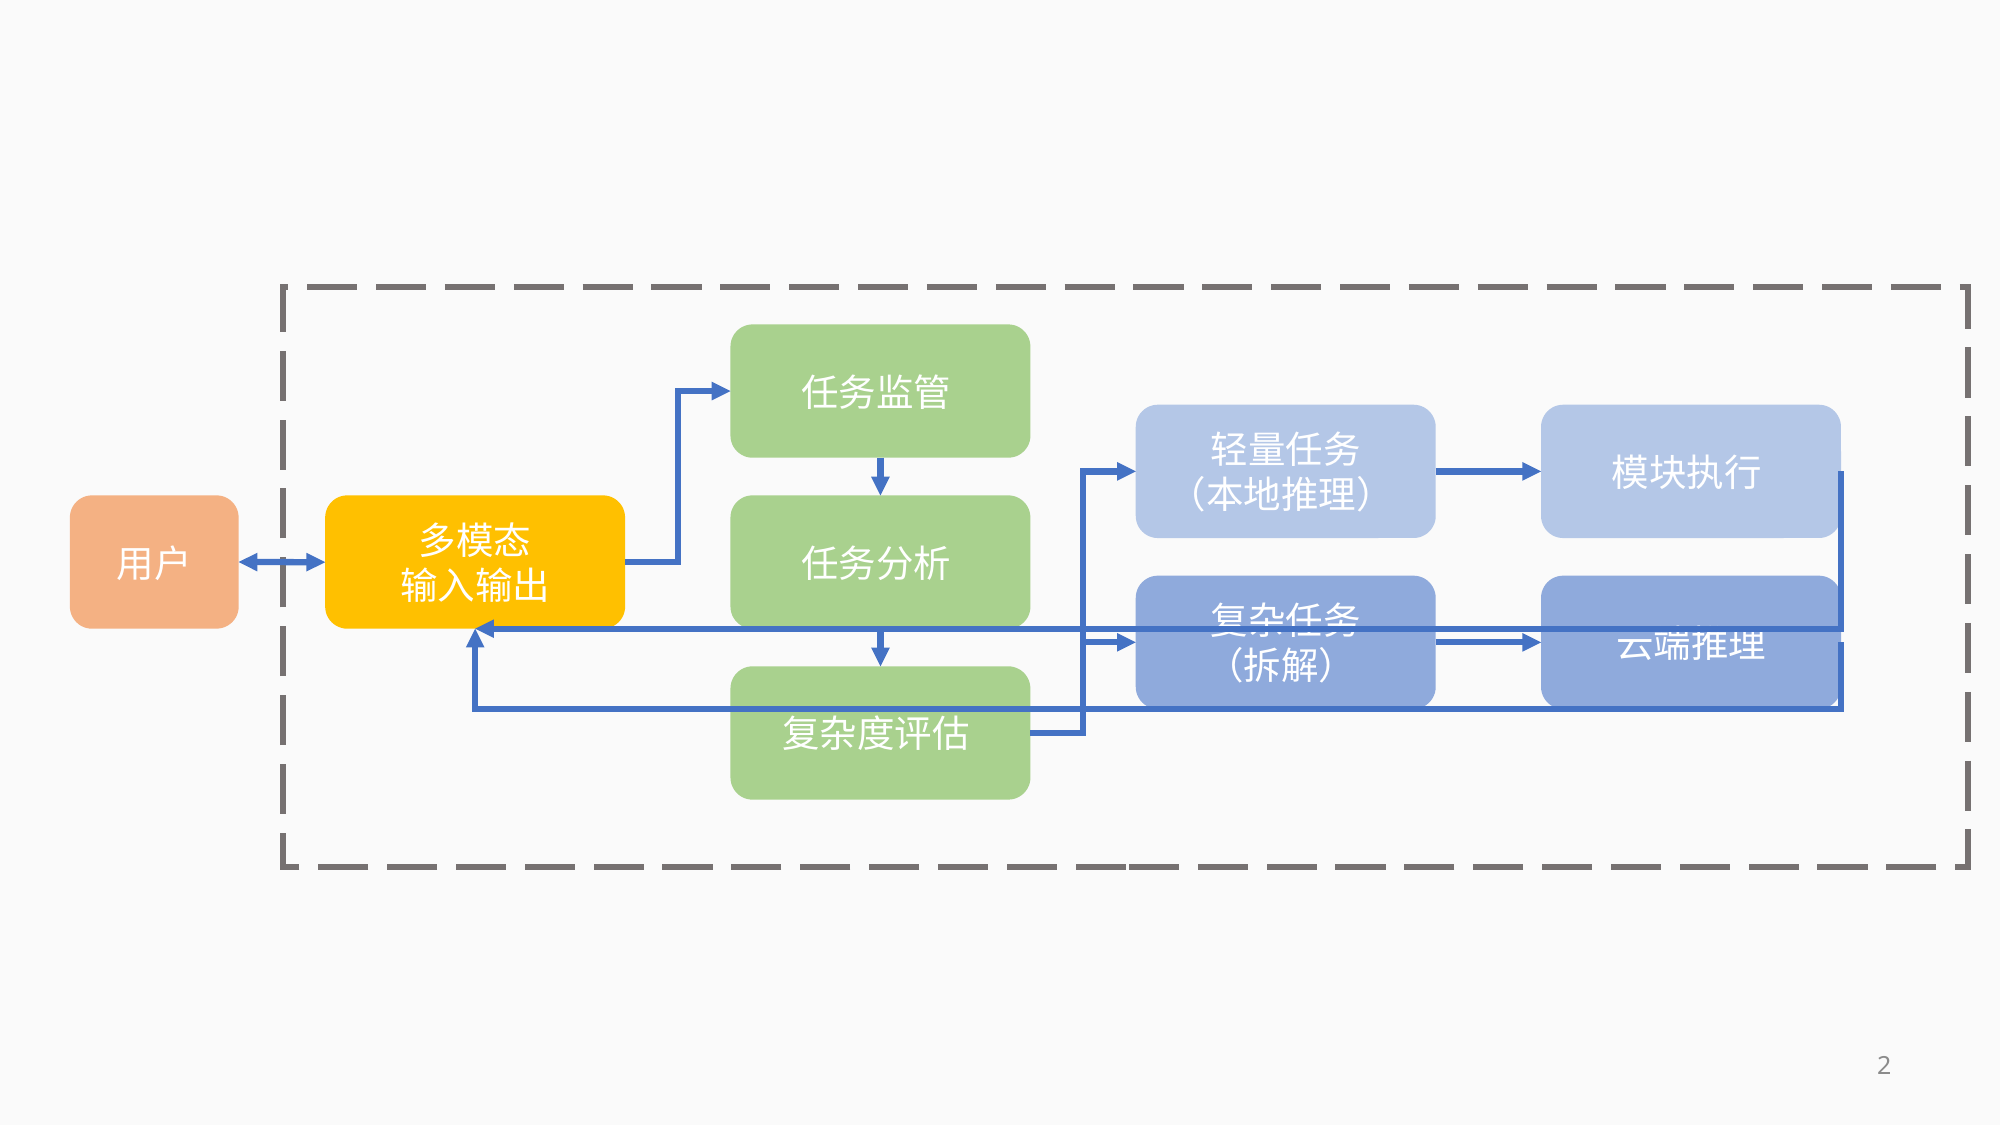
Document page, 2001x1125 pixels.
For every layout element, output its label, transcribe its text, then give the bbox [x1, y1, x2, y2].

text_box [1030, 471, 1136, 628]
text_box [475, 628, 1842, 643]
slide_number 2 [1456, 1037, 1907, 1097]
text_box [1030, 643, 1136, 734]
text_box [475, 471, 1030, 628]
text_box [282, 286, 1969, 868]
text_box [625, 391, 731, 563]
text_box 用户 [68, 494, 240, 630]
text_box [1136, 471, 1842, 628]
